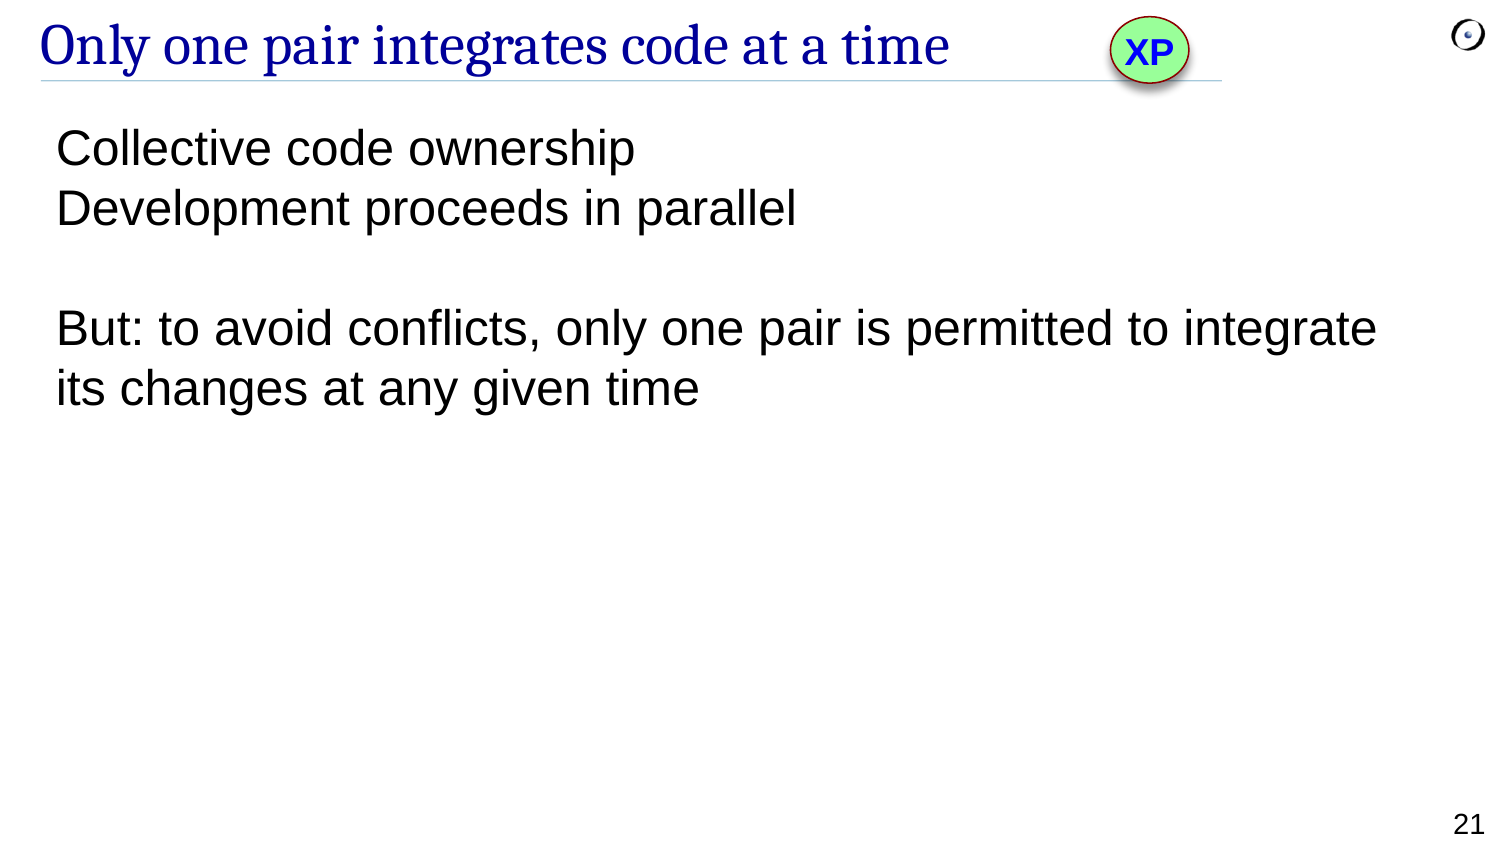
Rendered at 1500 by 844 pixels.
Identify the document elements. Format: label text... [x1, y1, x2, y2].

list Collective code ownership Development proceeds in parallel But: to avoid conflicts, only one pair is permitted to integrate its changes at any given time [40, 107, 1451, 803]
picture [1450, 15, 1486, 52]
title Only one pair integrates code at a time [40, 13, 1344, 69]
text_box XP [1110, 16, 1189, 84]
